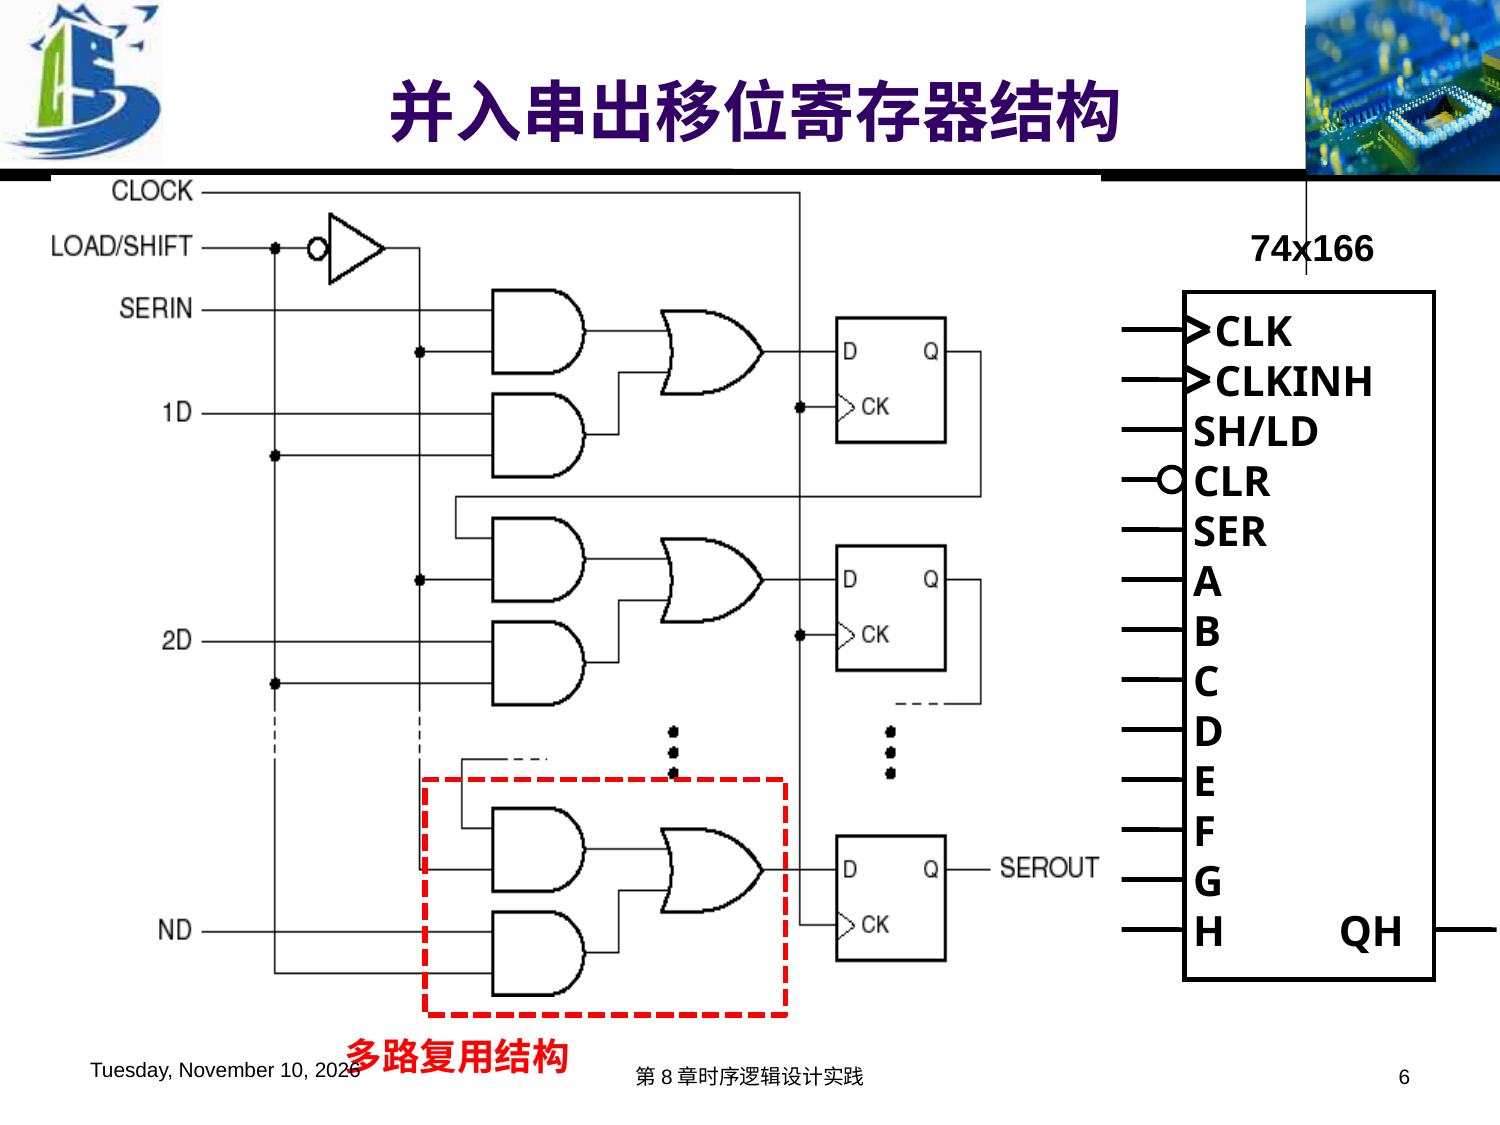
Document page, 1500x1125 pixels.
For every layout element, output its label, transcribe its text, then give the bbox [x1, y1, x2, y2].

footer 第8章时序逻辑设计实践 [512, 1055, 988, 1101]
slide_number 6 [1074, 1055, 1426, 1101]
text_box 多路复用结构 [329, 1025, 615, 1086]
text_box 并入串出移位寄存器结构 [373, 62, 1138, 158]
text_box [1121, 216, 1497, 980]
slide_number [74, 1048, 426, 1101]
picture [1306, 0, 1500, 175]
picture [0, 0, 163, 163]
text_box [423, 1004, 787, 1017]
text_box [51, 175, 1101, 997]
